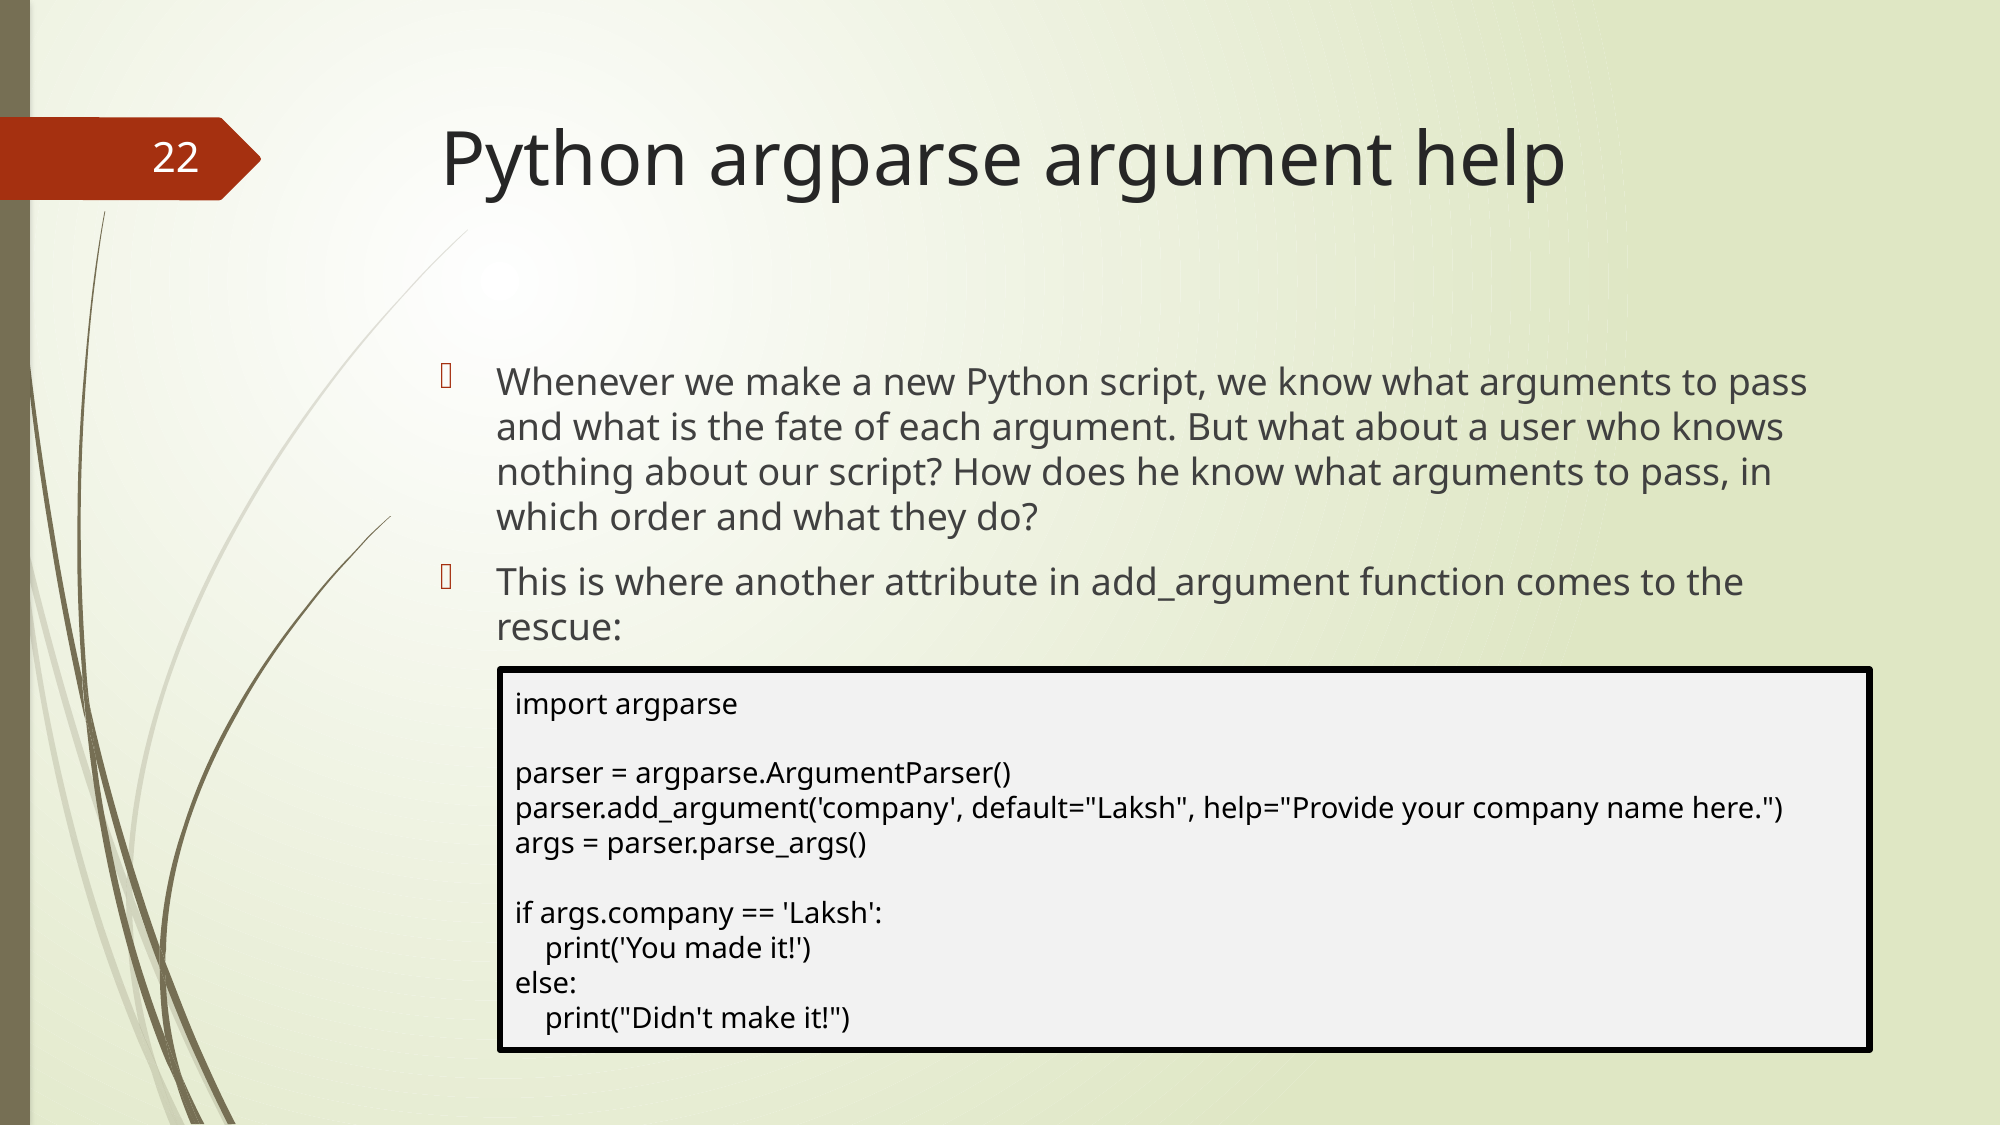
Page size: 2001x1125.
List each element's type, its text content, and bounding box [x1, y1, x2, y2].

slide_number 22 [87, 129, 216, 190]
text_box import argparse parser = argparse.ArgumentParser() parser.add_argument('company', default="Laksh", help="Provide your company name here.") args = parser.parse_args() if args.company == 'Laksh': print('You made it!') else: print("Didn't make it!") [499, 668, 1871, 1051]
list Whenever we make a new Python script, we know what arguments to pass and what is the fate of each argument. But what about a user who knows nothing about our script? How does he know what arguments to pass, in which order and what they do? This is where another attribute in add_argument function comes to the rescue: [424, 350, 1888, 970]
title Python argparse argument help [425, 102, 1888, 313]
